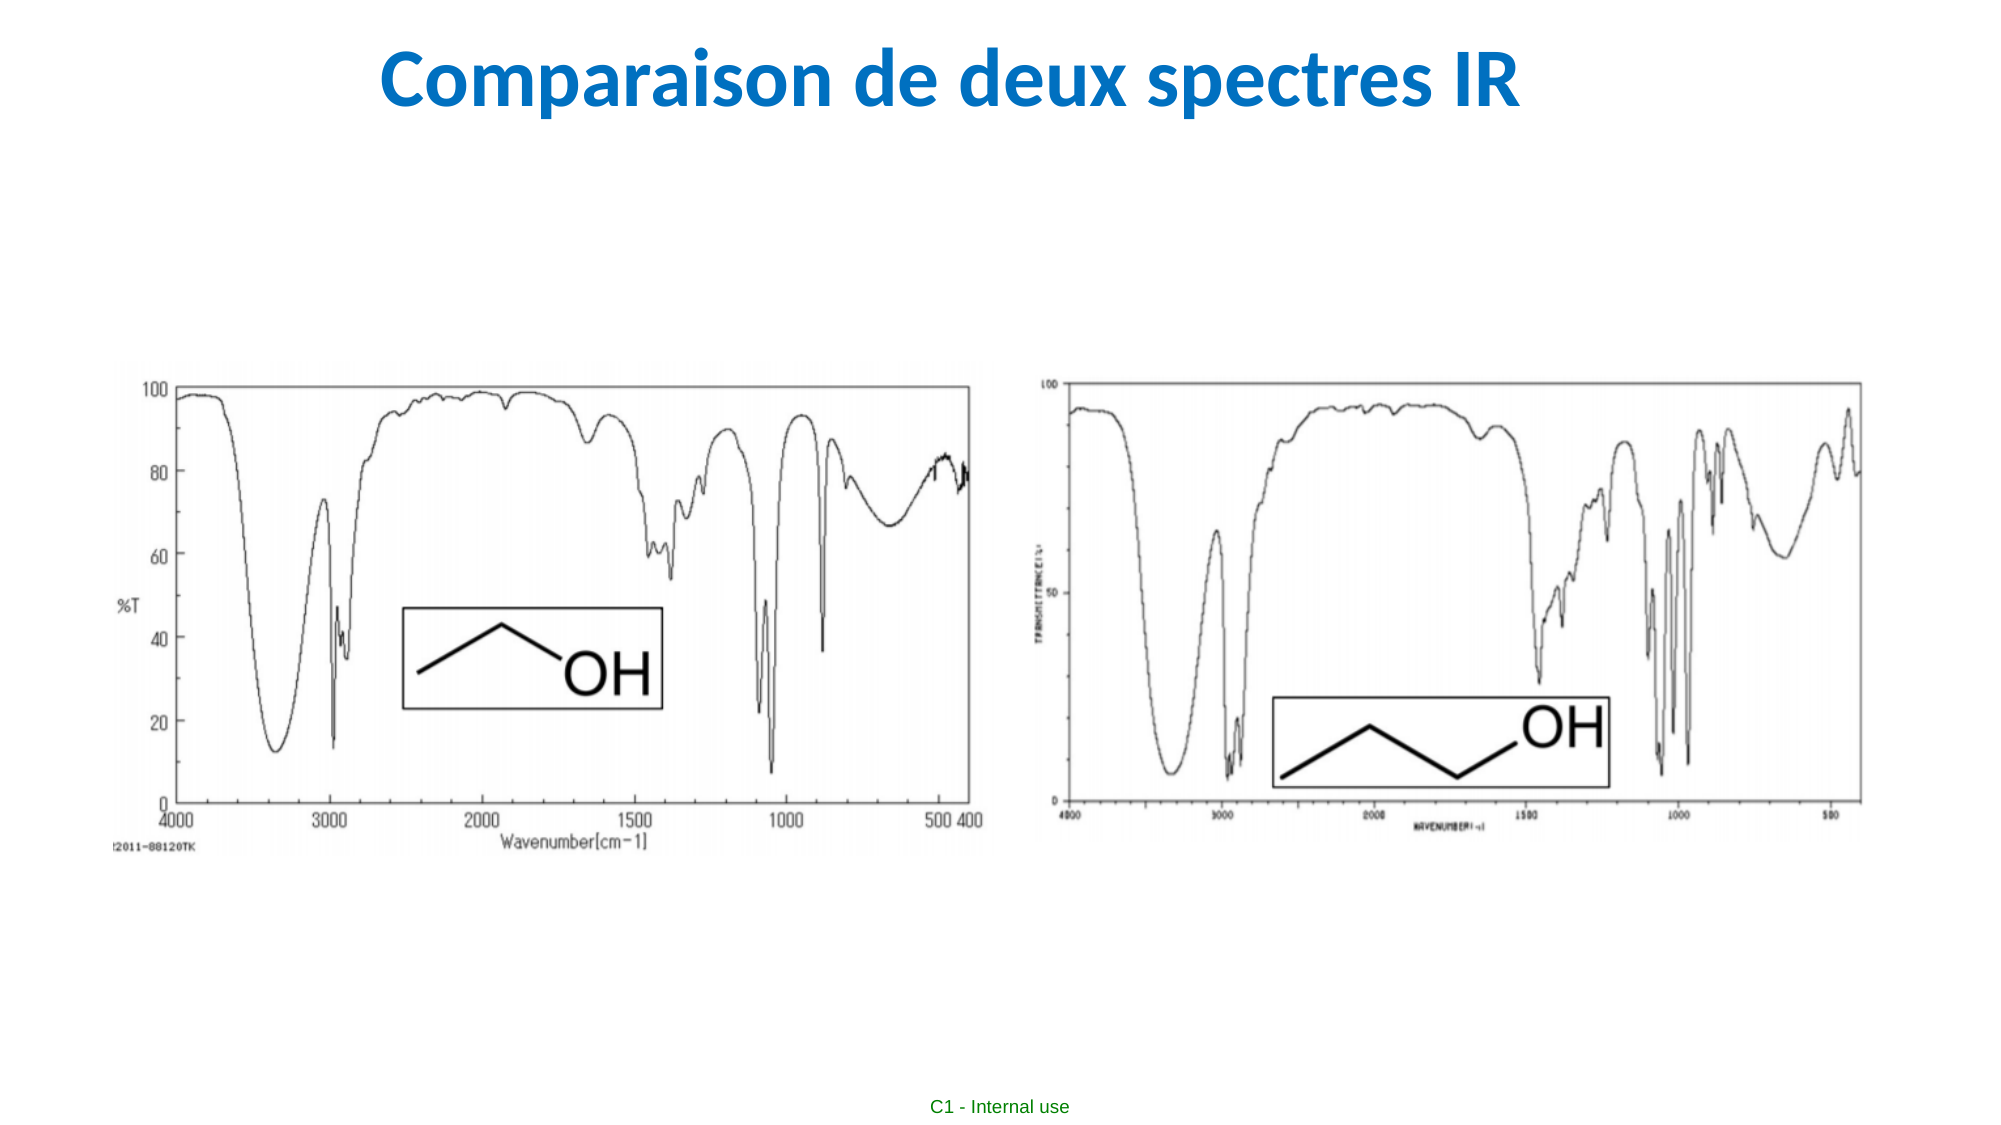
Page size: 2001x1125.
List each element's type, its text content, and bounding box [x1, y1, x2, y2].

picture [113, 337, 1888, 878]
text_box Comparaison de deux spectres IR [15, 16, 1888, 131]
